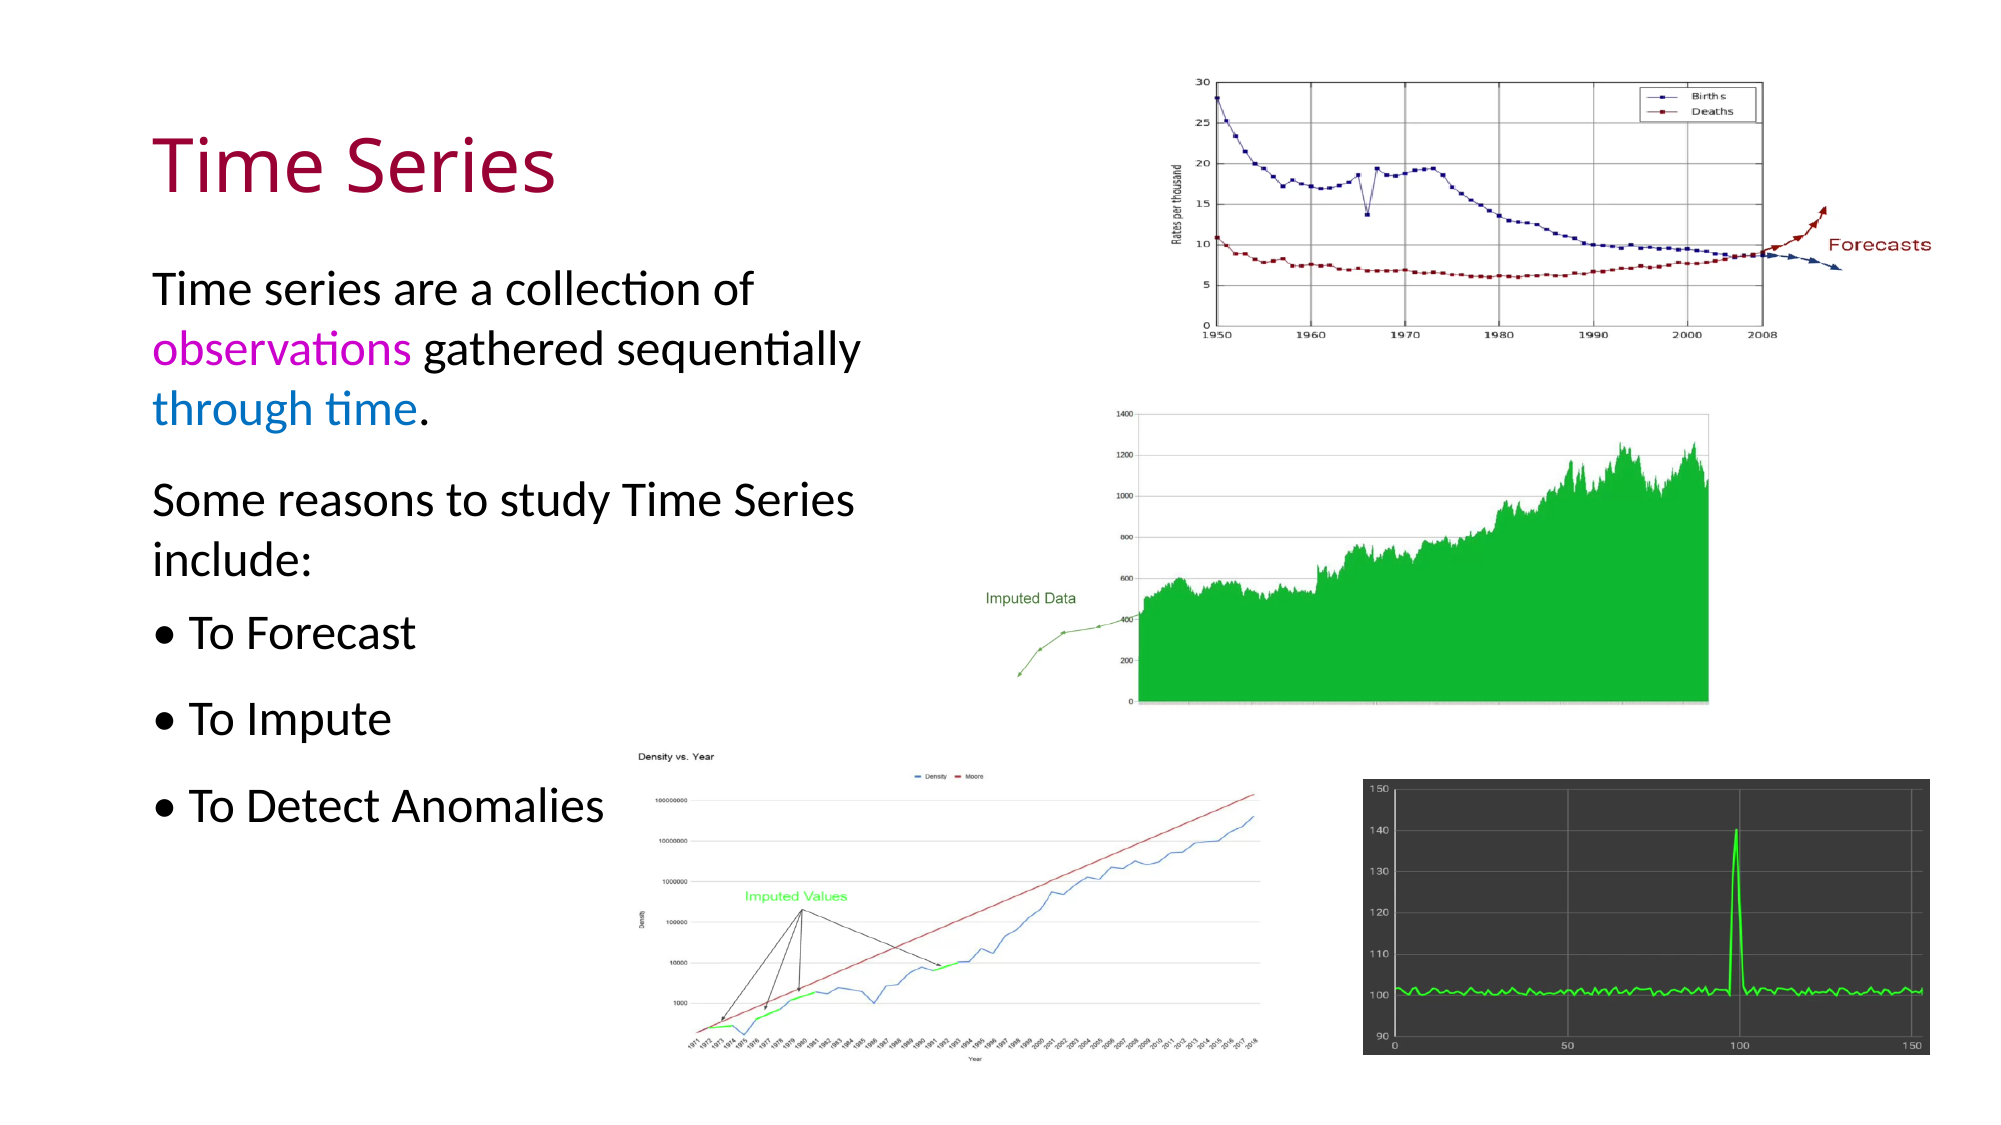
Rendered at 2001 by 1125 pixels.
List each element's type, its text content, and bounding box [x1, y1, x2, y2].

picture [984, 405, 1719, 713]
text_box • To Detect Anomalies [137, 764, 614, 840]
picture [1363, 779, 1930, 1055]
text_box Time series are a collection of observations gathered sequentially through time. [137, 247, 984, 443]
title Time Series [137, 59, 1000, 278]
text_box • To Forecast [137, 592, 984, 668]
text_box • To Impute [137, 678, 984, 754]
text_box Some reasons to study Time Series include: [137, 458, 984, 592]
picture [614, 743, 1266, 1064]
picture [1163, 70, 1940, 349]
